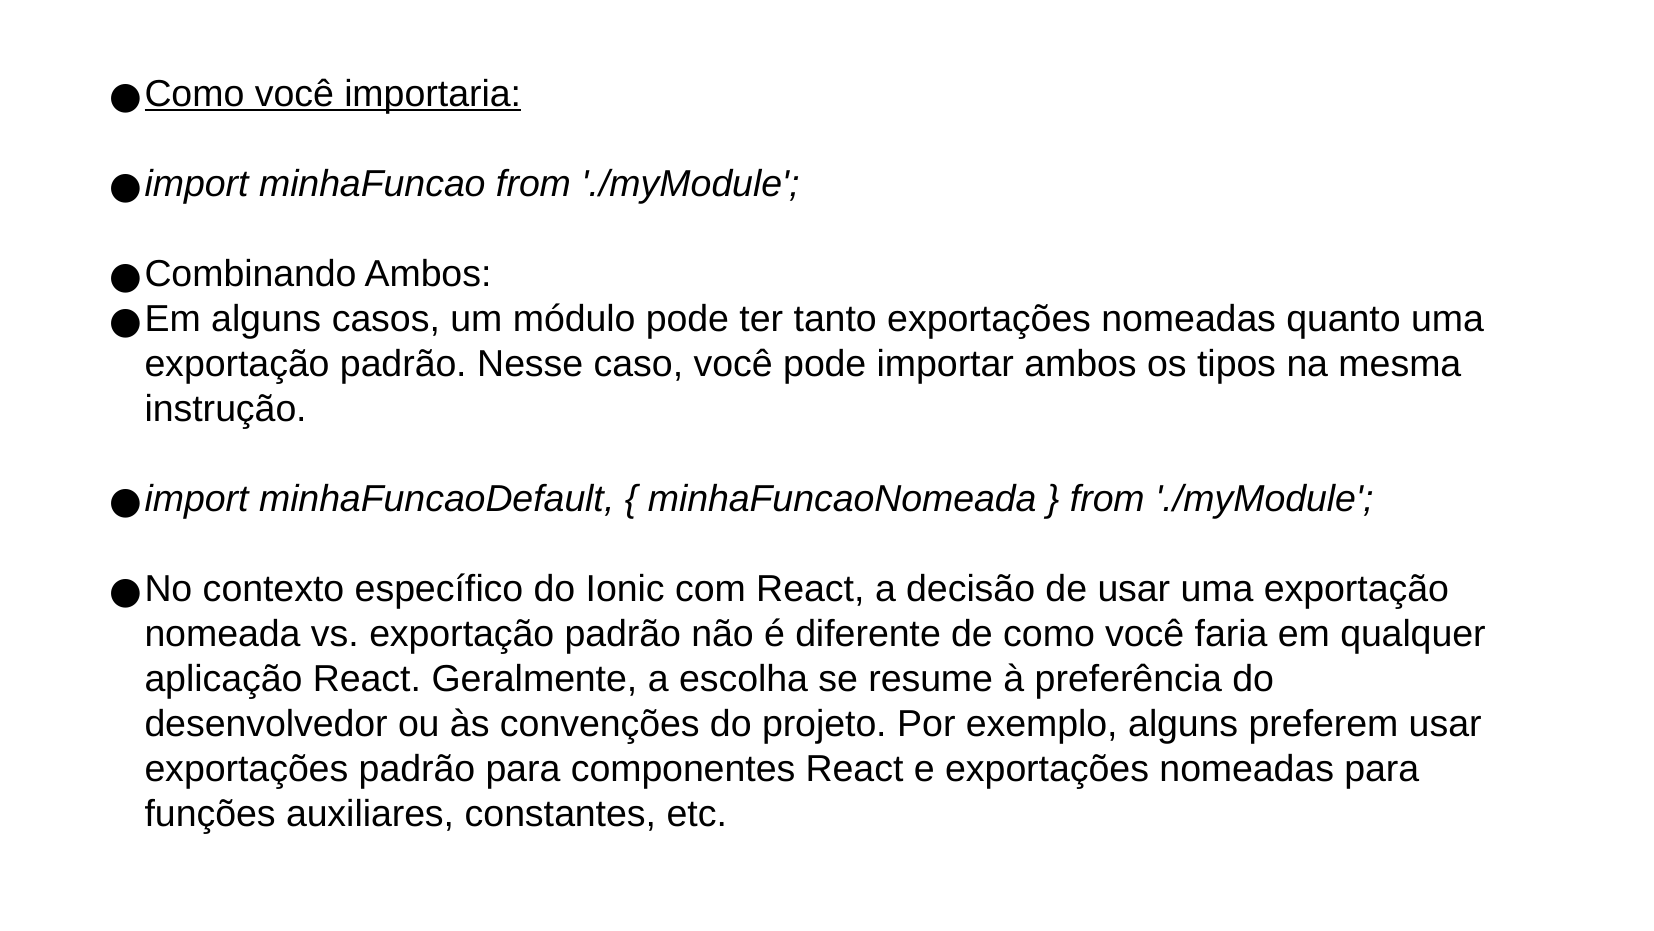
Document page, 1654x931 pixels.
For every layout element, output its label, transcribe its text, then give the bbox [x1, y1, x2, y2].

text_box Como você importaria: import minhaFuncao from './myModule'; Combinando Ambos: Em alguns casos, um módulo pode ter tanto exportações nomeadas quanto uma exportação padrão. Nesse caso, você pode importar ambos os tipos na mesma instrução. import minhaFuncaoDefault, { minhaFuncaoNomeada } from './myModule'; No contexto específico do Ionic com React, a decisão de usar uma exportação nomeada vs. exportação padrão não é diferente de como você faria em qualquer aplicação React. Geralmente, a escolha se resume à preferência do desenvolvedor ou às convenções do projeto. Por exemplo, alguns preferem usar exportações padrão para componentes React e exportações nomeadas para funções auxiliares, constantes, etc. [58, 16, 1536, 829]
